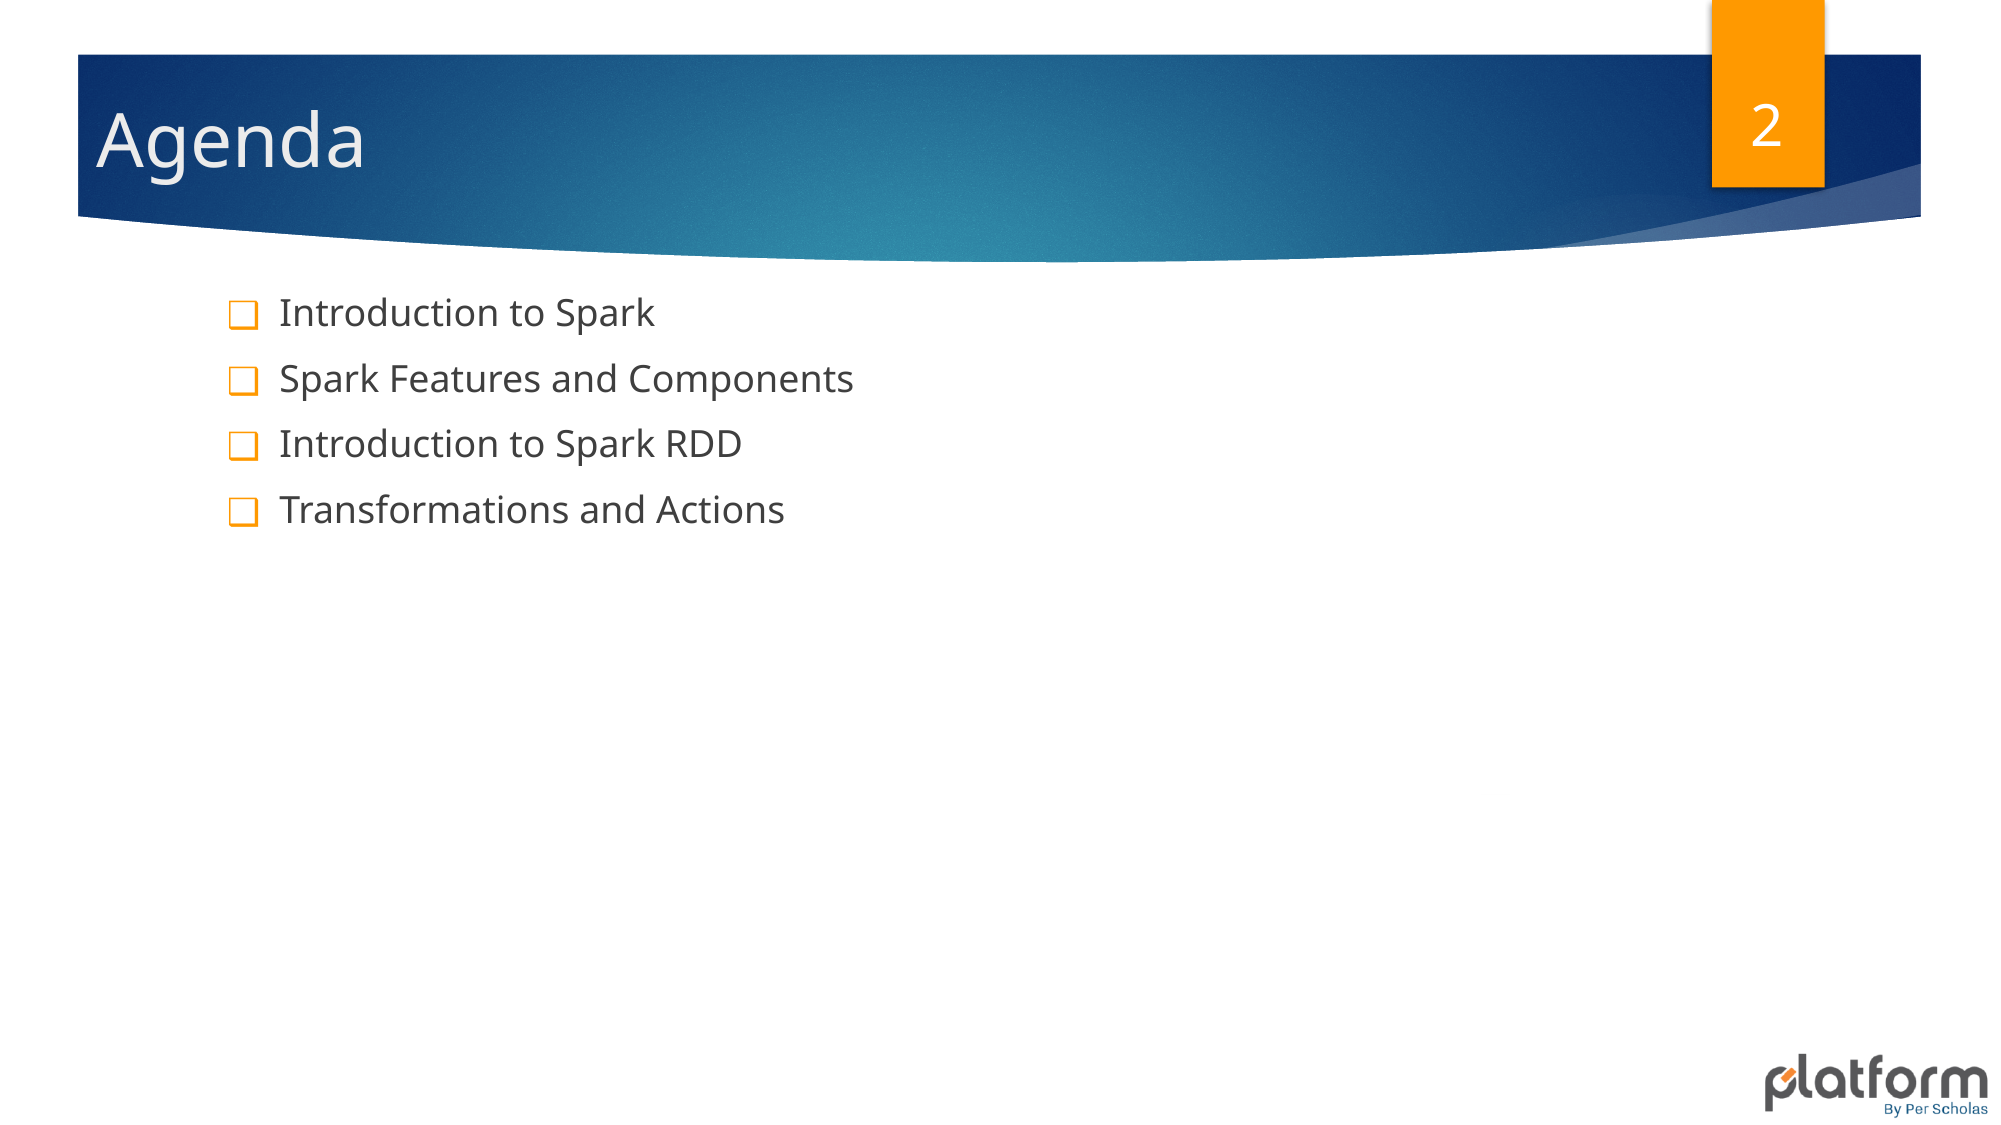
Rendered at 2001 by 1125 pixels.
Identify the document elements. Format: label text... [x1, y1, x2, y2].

slide_number 2 [1698, 48, 1836, 175]
title Agenda [81, 79, 1519, 196]
list Introduction to Spark Spark Features and Components Introduction to Spark RDD Transformations and Actions [189, 273, 1627, 988]
picture [1754, 1044, 1996, 1125]
title Actions [1546, 210, 1769, 248]
picture [79, 55, 1920, 262]
